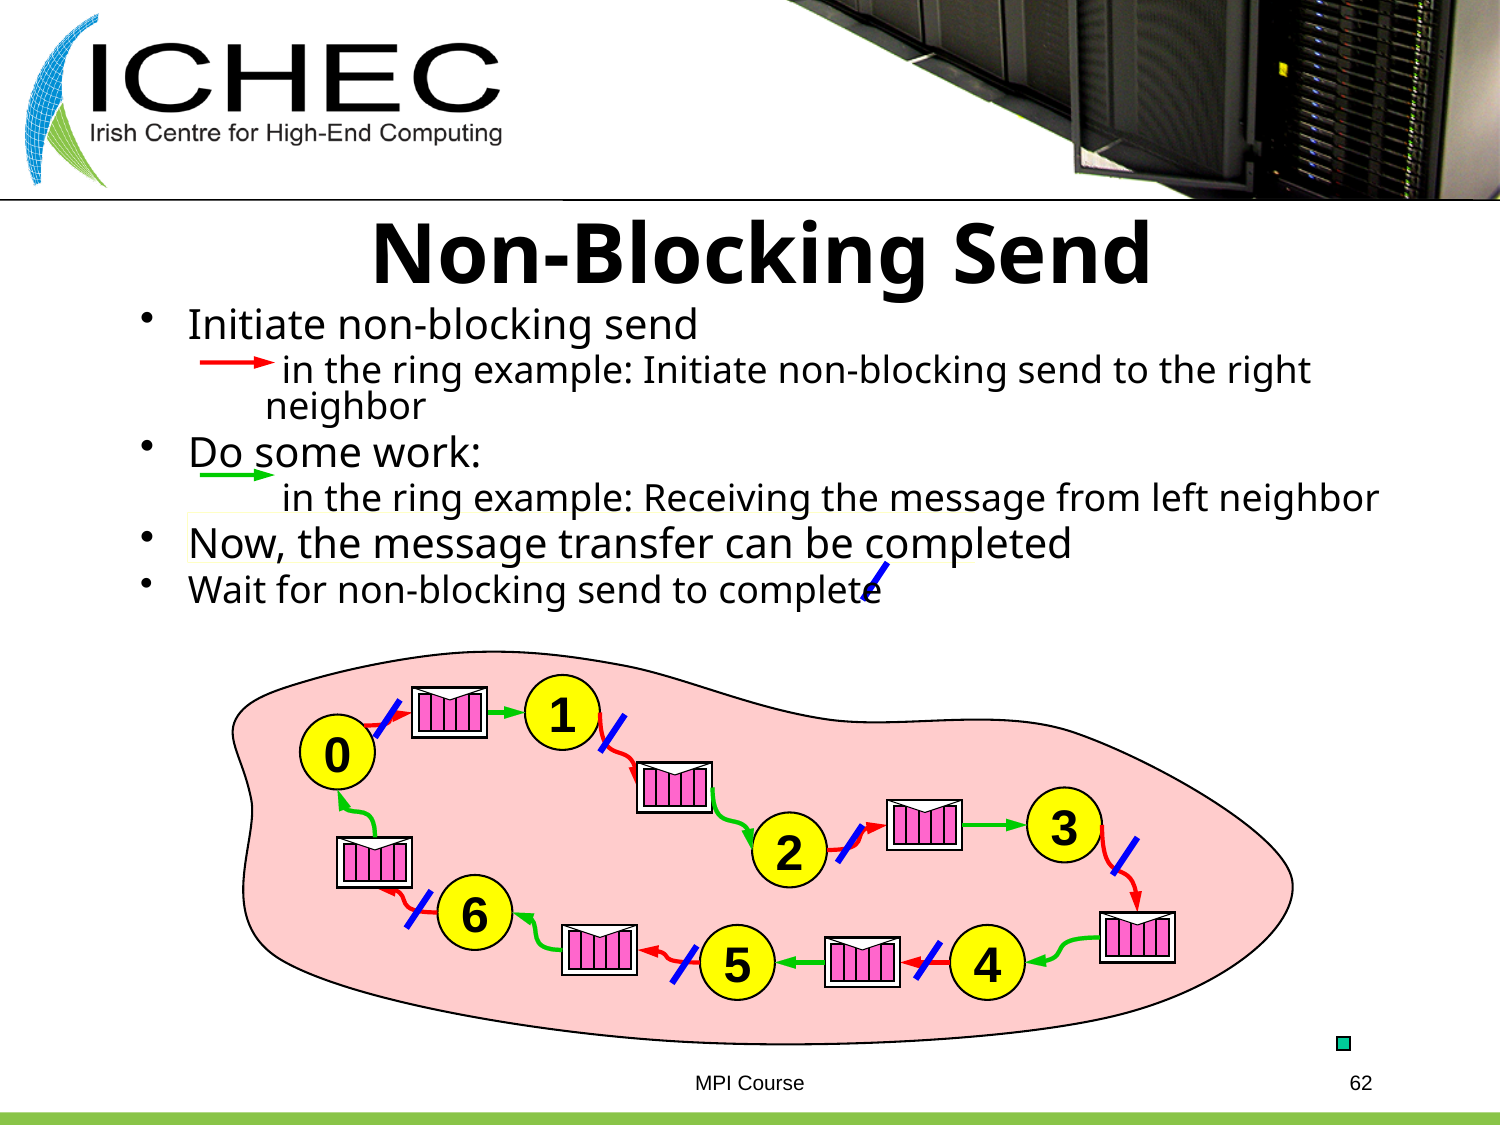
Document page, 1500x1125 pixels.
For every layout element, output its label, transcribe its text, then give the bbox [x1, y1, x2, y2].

text_box [1337, 1037, 1350, 1050]
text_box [199, 362, 1176, 686]
text_box [385, 997, 1174, 1045]
list Initiate non-blocking send in the ring example: Initiate non-blocking send to the right neighbor Do some work: in the ring example: Receiving the message from left neighbor Now, the message transfer can be completed Wait for non-blocking send to complete [124, 299, 1428, 663]
title Non-Blocking Send [124, 212, 1401, 288]
picture [725, 0, 1500, 199]
text_box [1177, 781, 1293, 996]
slide_number 62 [1074, 1062, 1388, 1101]
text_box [199, 474, 1101, 510]
picture [24, 12, 508, 188]
footer MPI Course [474, 1062, 1026, 1101]
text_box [337, 687, 1176, 988]
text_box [187, 512, 1138, 984]
